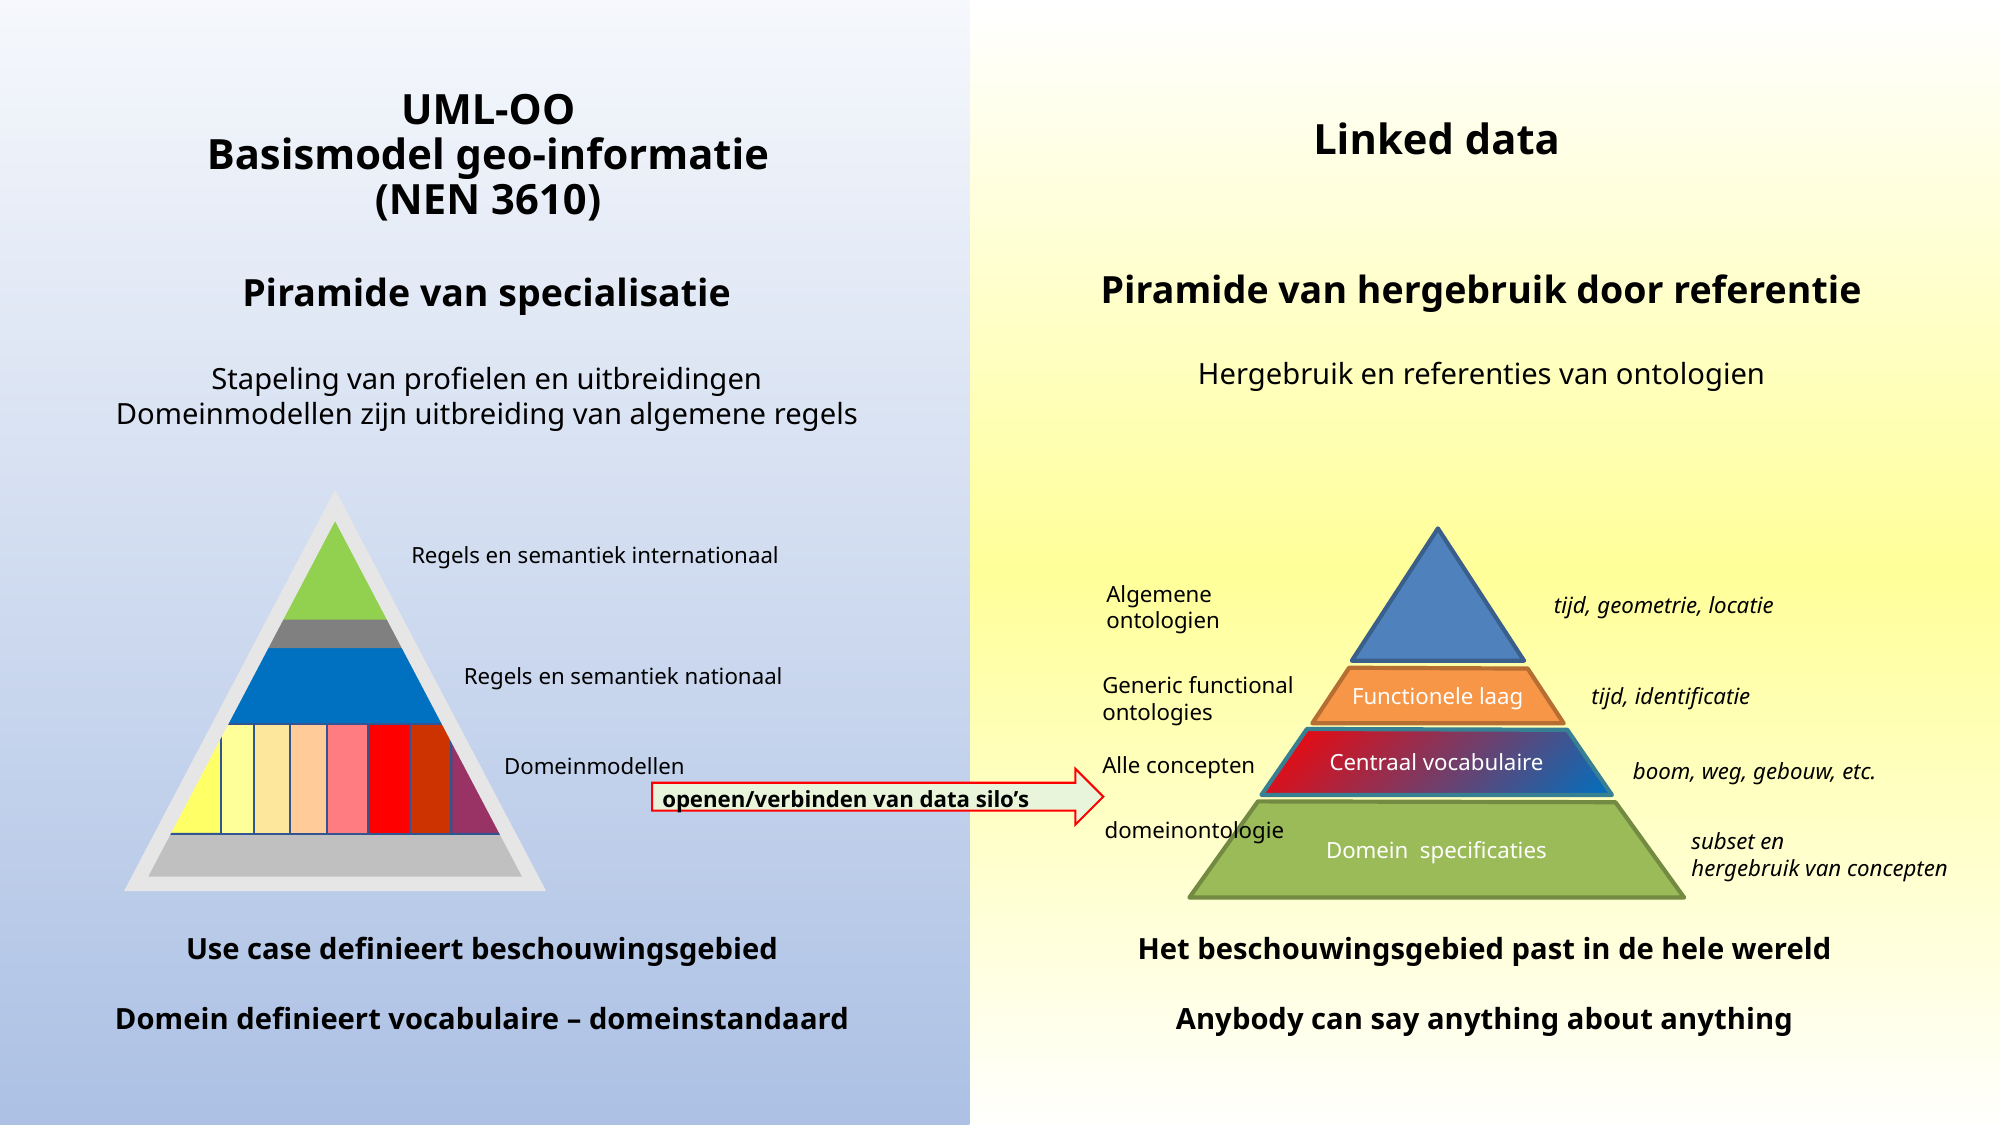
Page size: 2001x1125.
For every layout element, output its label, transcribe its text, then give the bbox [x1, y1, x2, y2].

text_box [1074, 766, 1081, 777]
title UML-OO Basismodel geo-informatie (NEN 3610) [117, 62, 859, 251]
text_box Use case definieert beschouwingsgebied Domein definieert vocabulaire – domeinstandaard [6, 922, 959, 1043]
text_box Piramide van hergebruik door referentie Hergebruik en referenties van ontologien [981, 258, 1982, 398]
text_box Piramide van specialisatie Stapeling van profielen en uitbreidingen Domeinmodellen zijn uitbreiding van algemene regels [95, 259, 879, 476]
text_box openen/verbinden van data silo’s [812, 777, 1081, 820]
text_box [1074, 820, 1081, 828]
text_box Het beschouwingsgebied past in de hele wereld Anybody can say anything about anything [1122, 922, 1847, 1043]
text_box [970, 9, 2000, 1125]
text_box Linked data [1145, 44, 1729, 232]
text_box [0, 0, 970, 1125]
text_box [1081, 528, 1982, 898]
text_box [135, 505, 812, 884]
